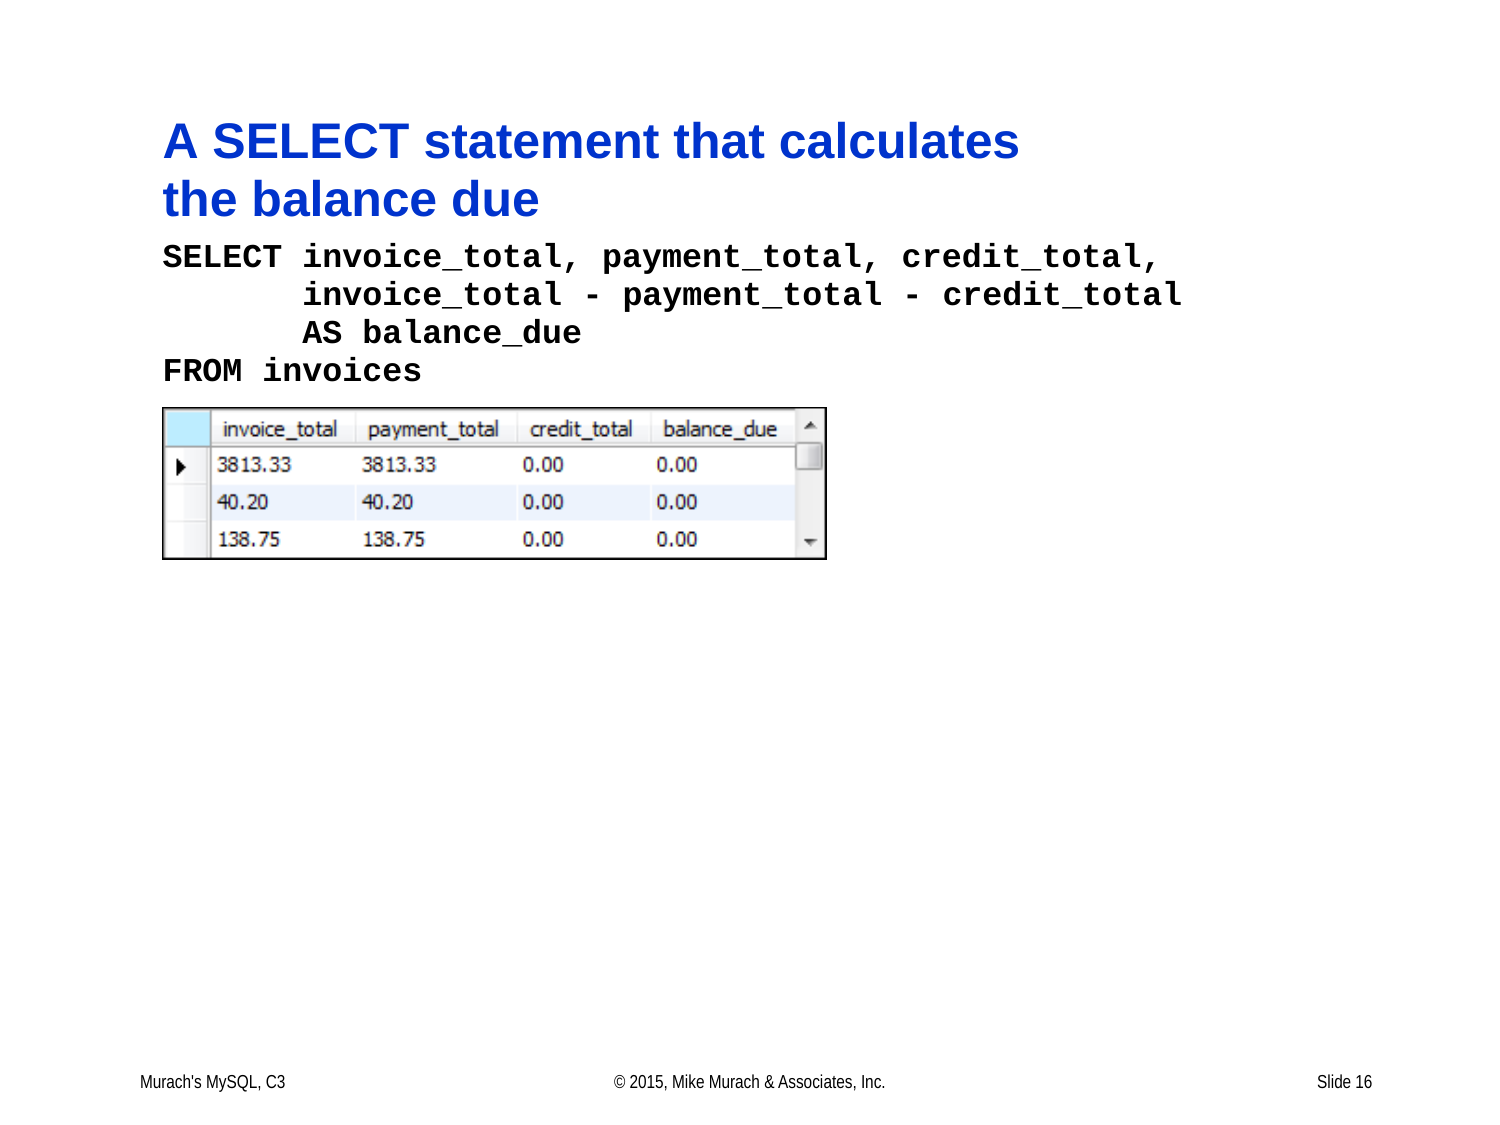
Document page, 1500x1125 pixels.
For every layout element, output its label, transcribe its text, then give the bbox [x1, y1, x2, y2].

picture [162, 406, 827, 560]
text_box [162, 112, 1371, 478]
slide_number Slide 16 [1074, 1024, 1388, 1101]
slide_number Murach's MySQL, C3 [124, 1024, 451, 1101]
footer © 2015, Mike Murach & Associates, Inc. [474, 1024, 1026, 1101]
